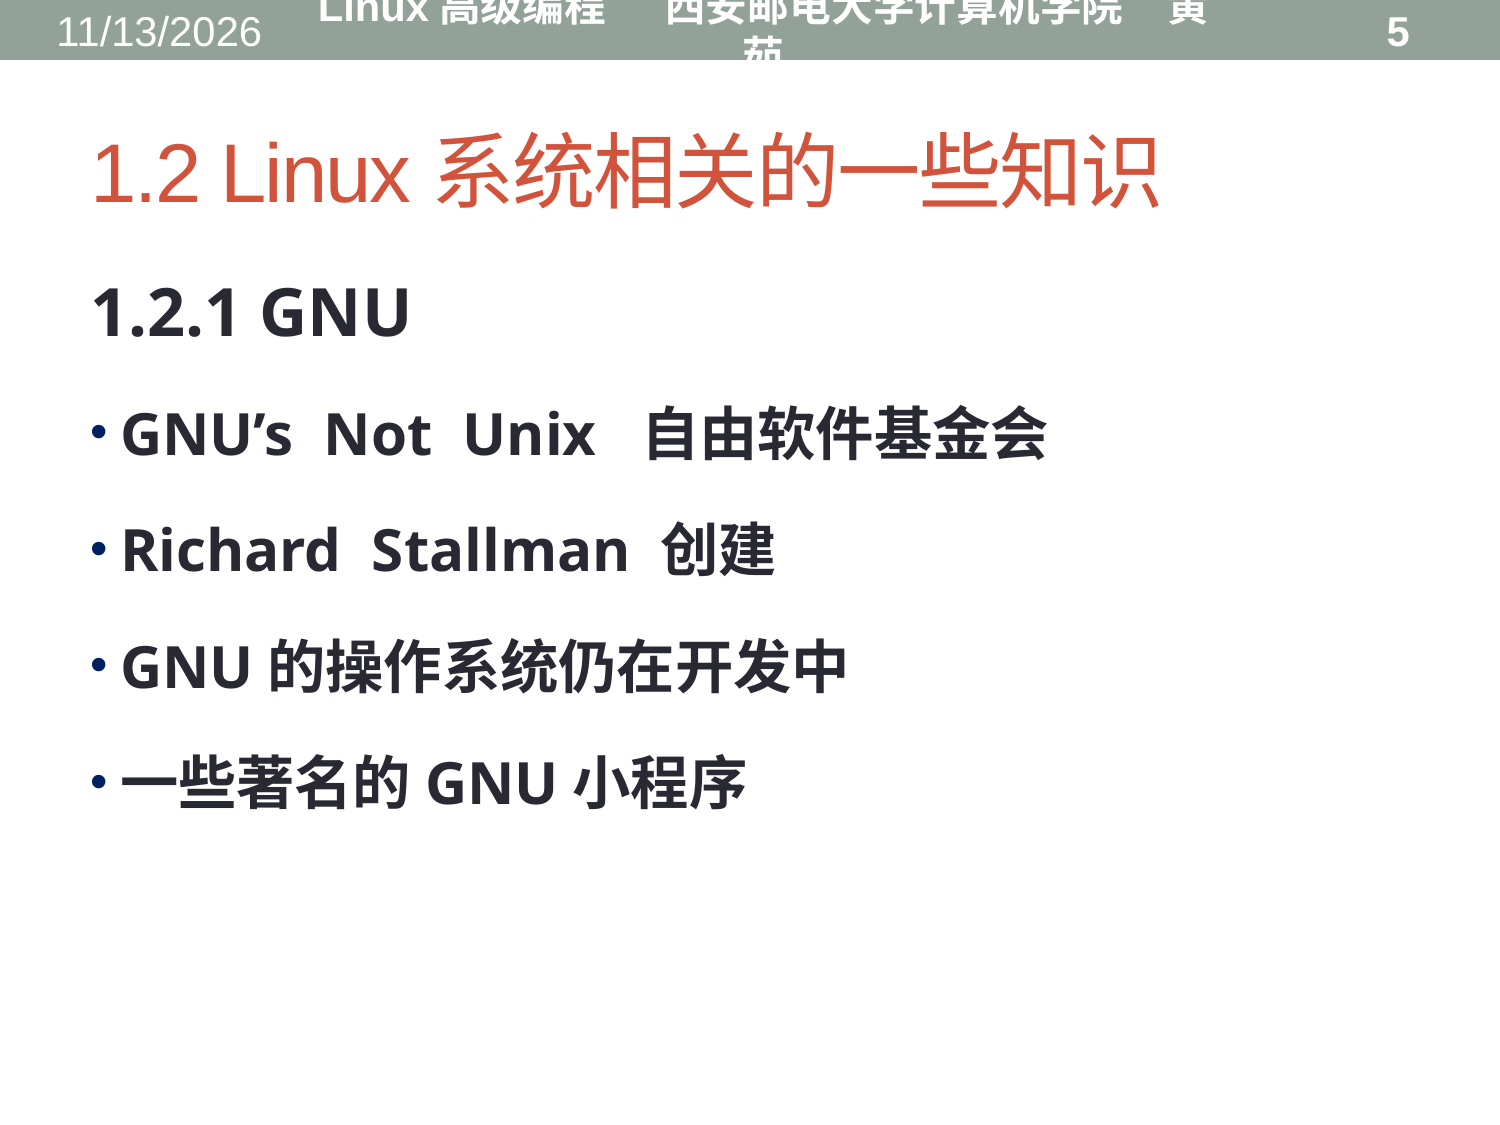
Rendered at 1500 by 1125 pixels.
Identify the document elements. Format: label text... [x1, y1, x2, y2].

title 1.2 Linux系统相关的一些知识 [75, 87, 1425, 250]
footer Linux高级编程 西安邮电大学计算机学院 黄茹 [289, 3, 1238, 57]
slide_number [41, 3, 289, 57]
slide_number 5 [1250, 3, 1425, 57]
list 1.2.1 GNU GNU’s Not Unix 自由软件基金会 Richard Stallman 创建 GNU的操作系统仍在开发中 一些著名的GNU小程序 [75, 262, 1425, 1063]
